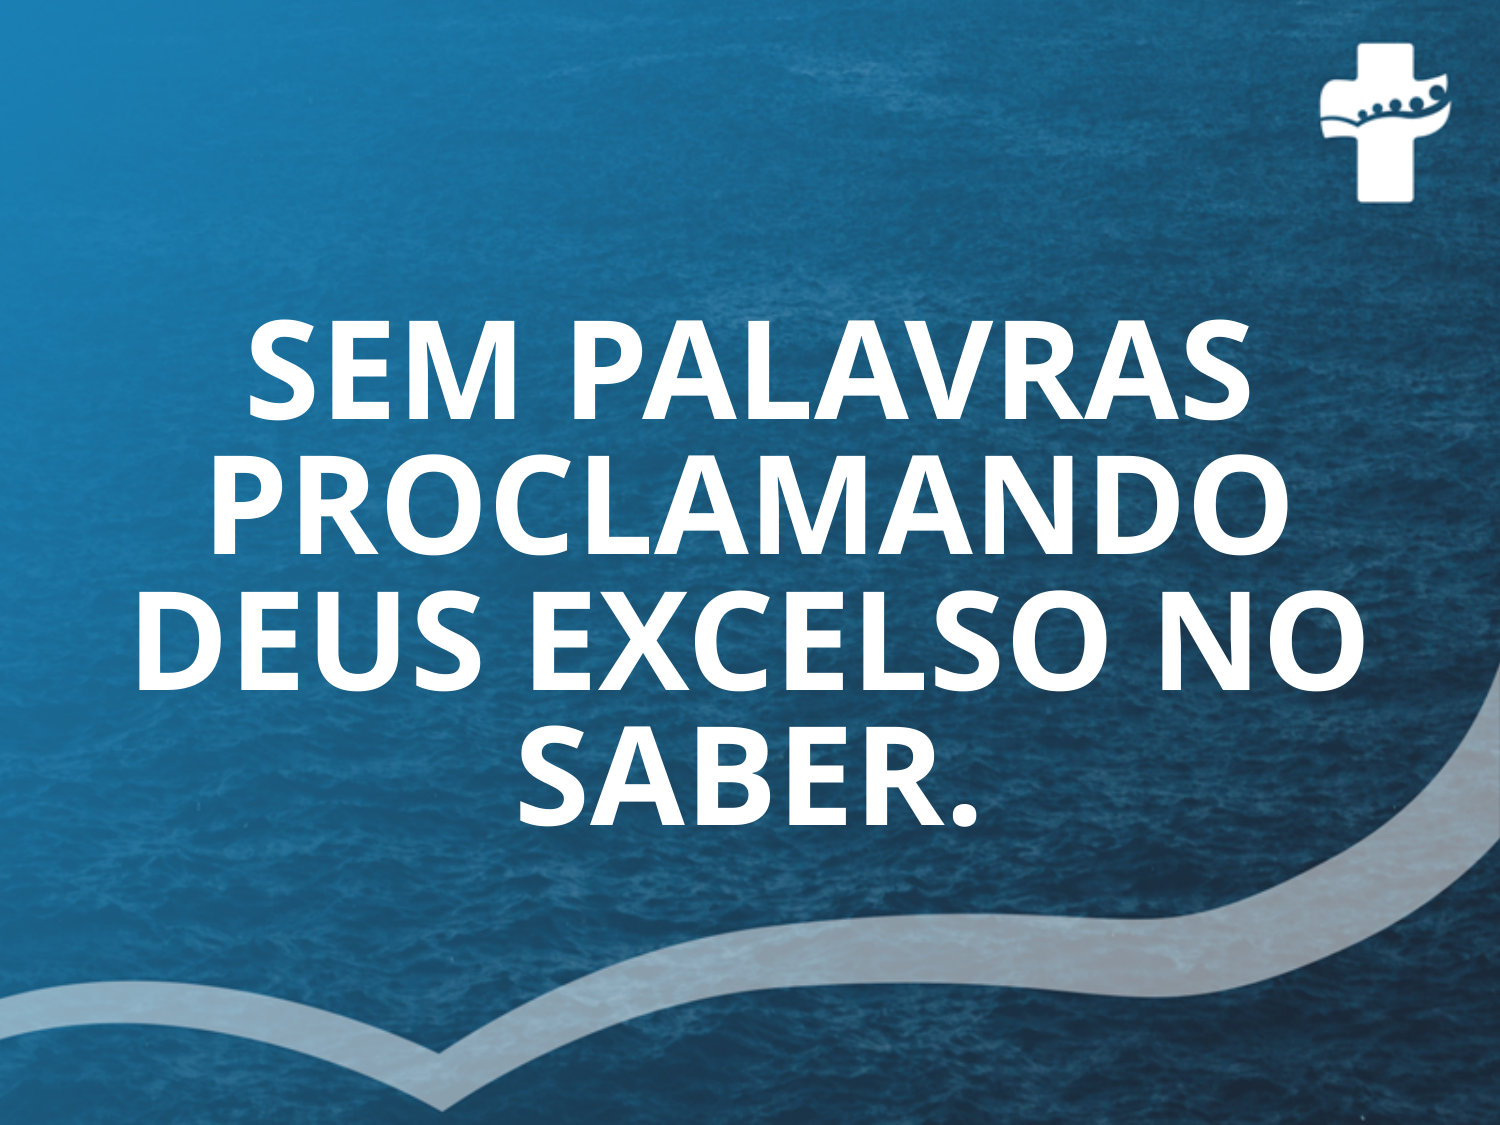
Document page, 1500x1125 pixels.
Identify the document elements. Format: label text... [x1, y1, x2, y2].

title SEM PALAVRAS PROCLAMANDO DEUS EXCELSO NO SABER. [0, 420, 1500, 609]
picture [0, 0, 1500, 420]
picture [0, 609, 1500, 1125]
